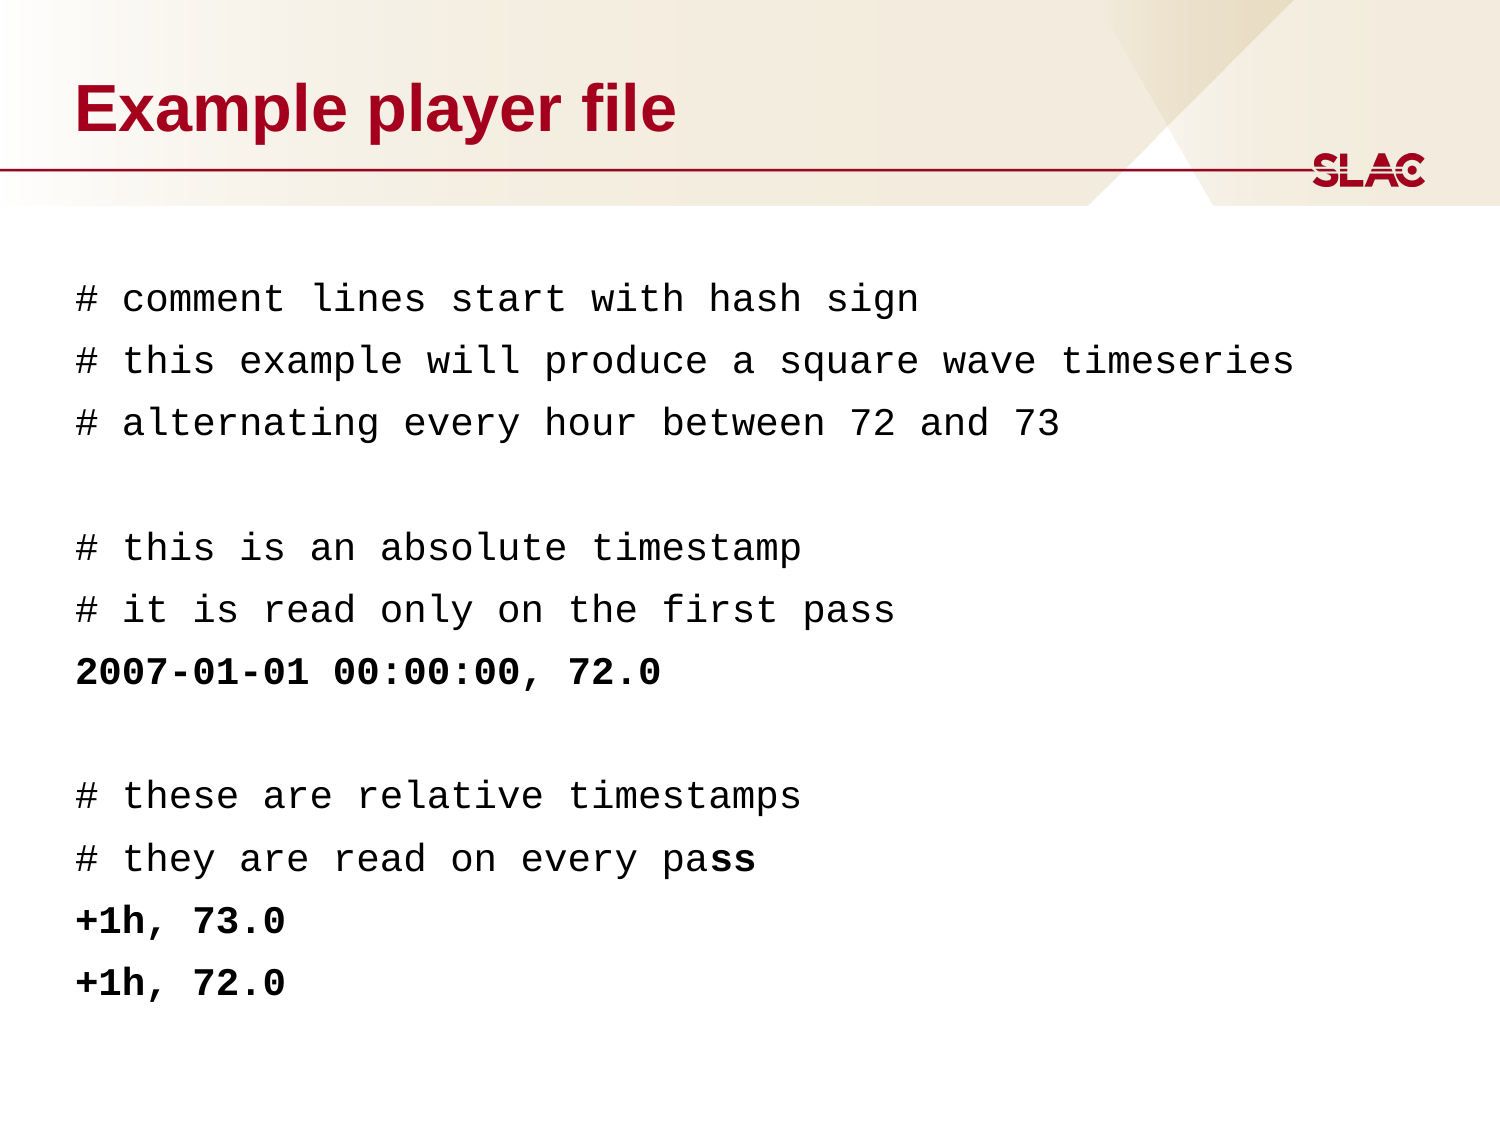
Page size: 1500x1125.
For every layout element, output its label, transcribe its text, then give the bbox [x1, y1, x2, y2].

title Example player file [74, 21, 1404, 145]
picture [0, 0, 1500, 206]
list # comment lines start with hash sign # this example will produce a square wave timeseries # alternating every hour between 72 and 73 # this is an absolute timestamp # it is read only on the first pass 2007-01-01 00:00:00, 72.0 # these are relative timestamps # they are read on every pass +1h, 73.0 +1h, 72.0 [75, 262, 1425, 1005]
